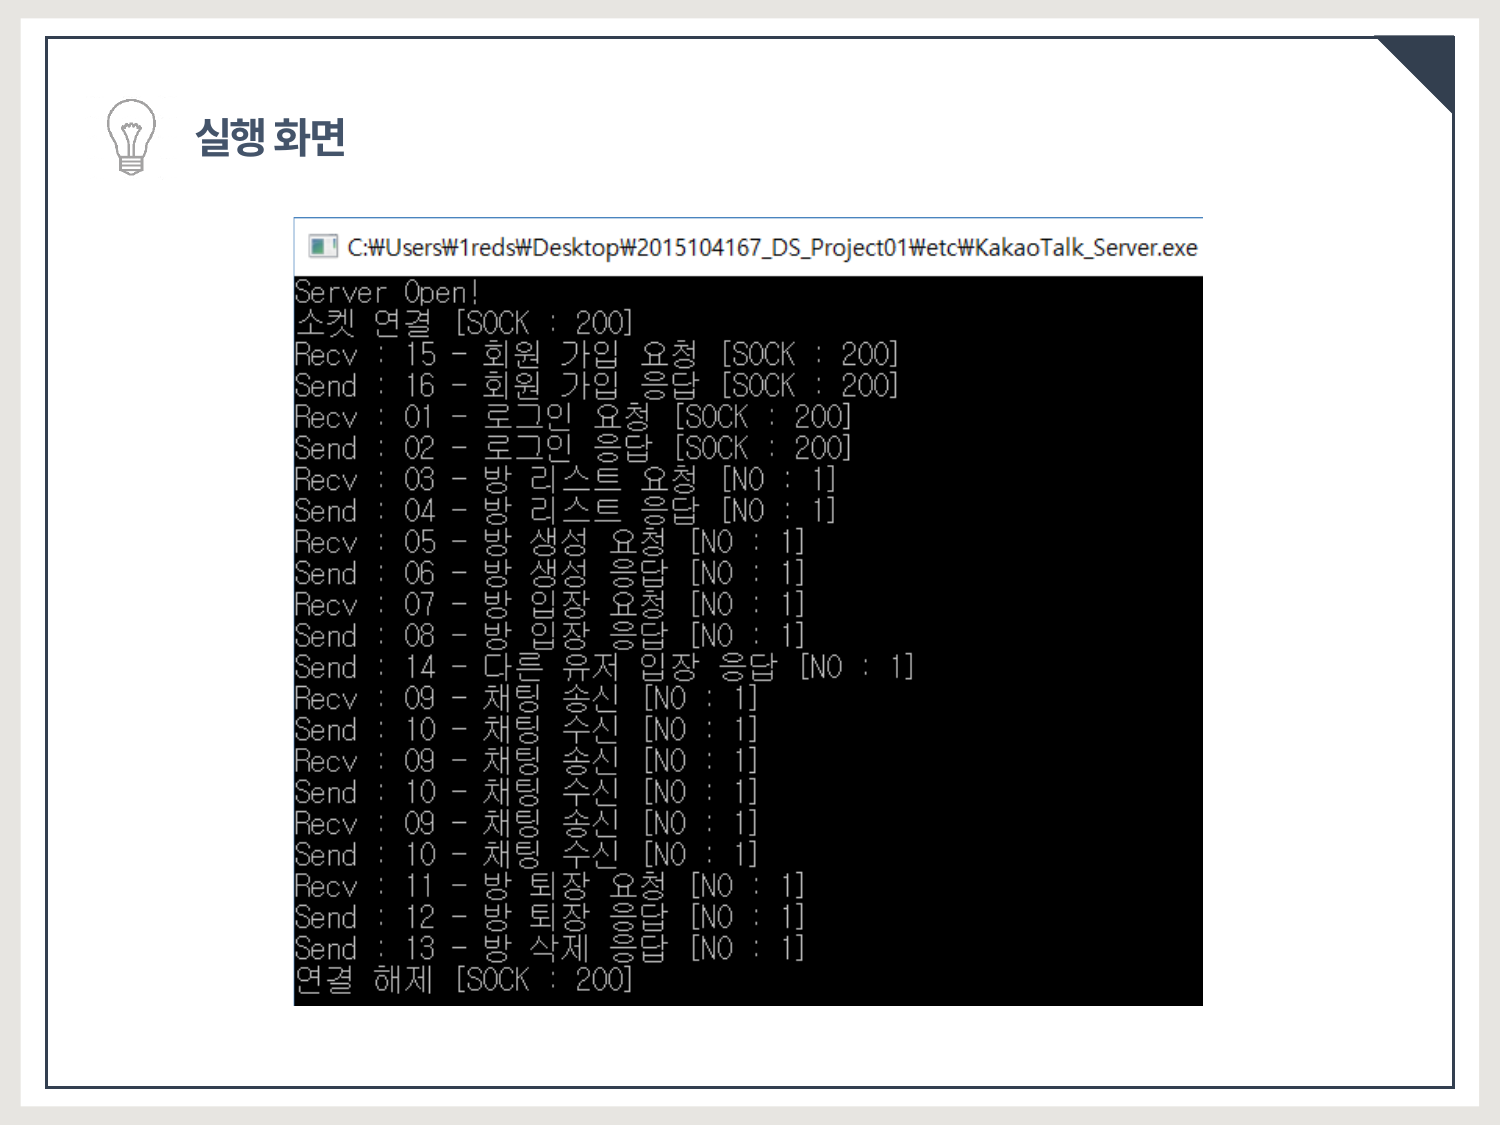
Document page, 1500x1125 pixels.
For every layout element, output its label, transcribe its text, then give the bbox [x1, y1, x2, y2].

text_box 실행 화면 [179, 104, 363, 170]
picture [293, 217, 1203, 1006]
